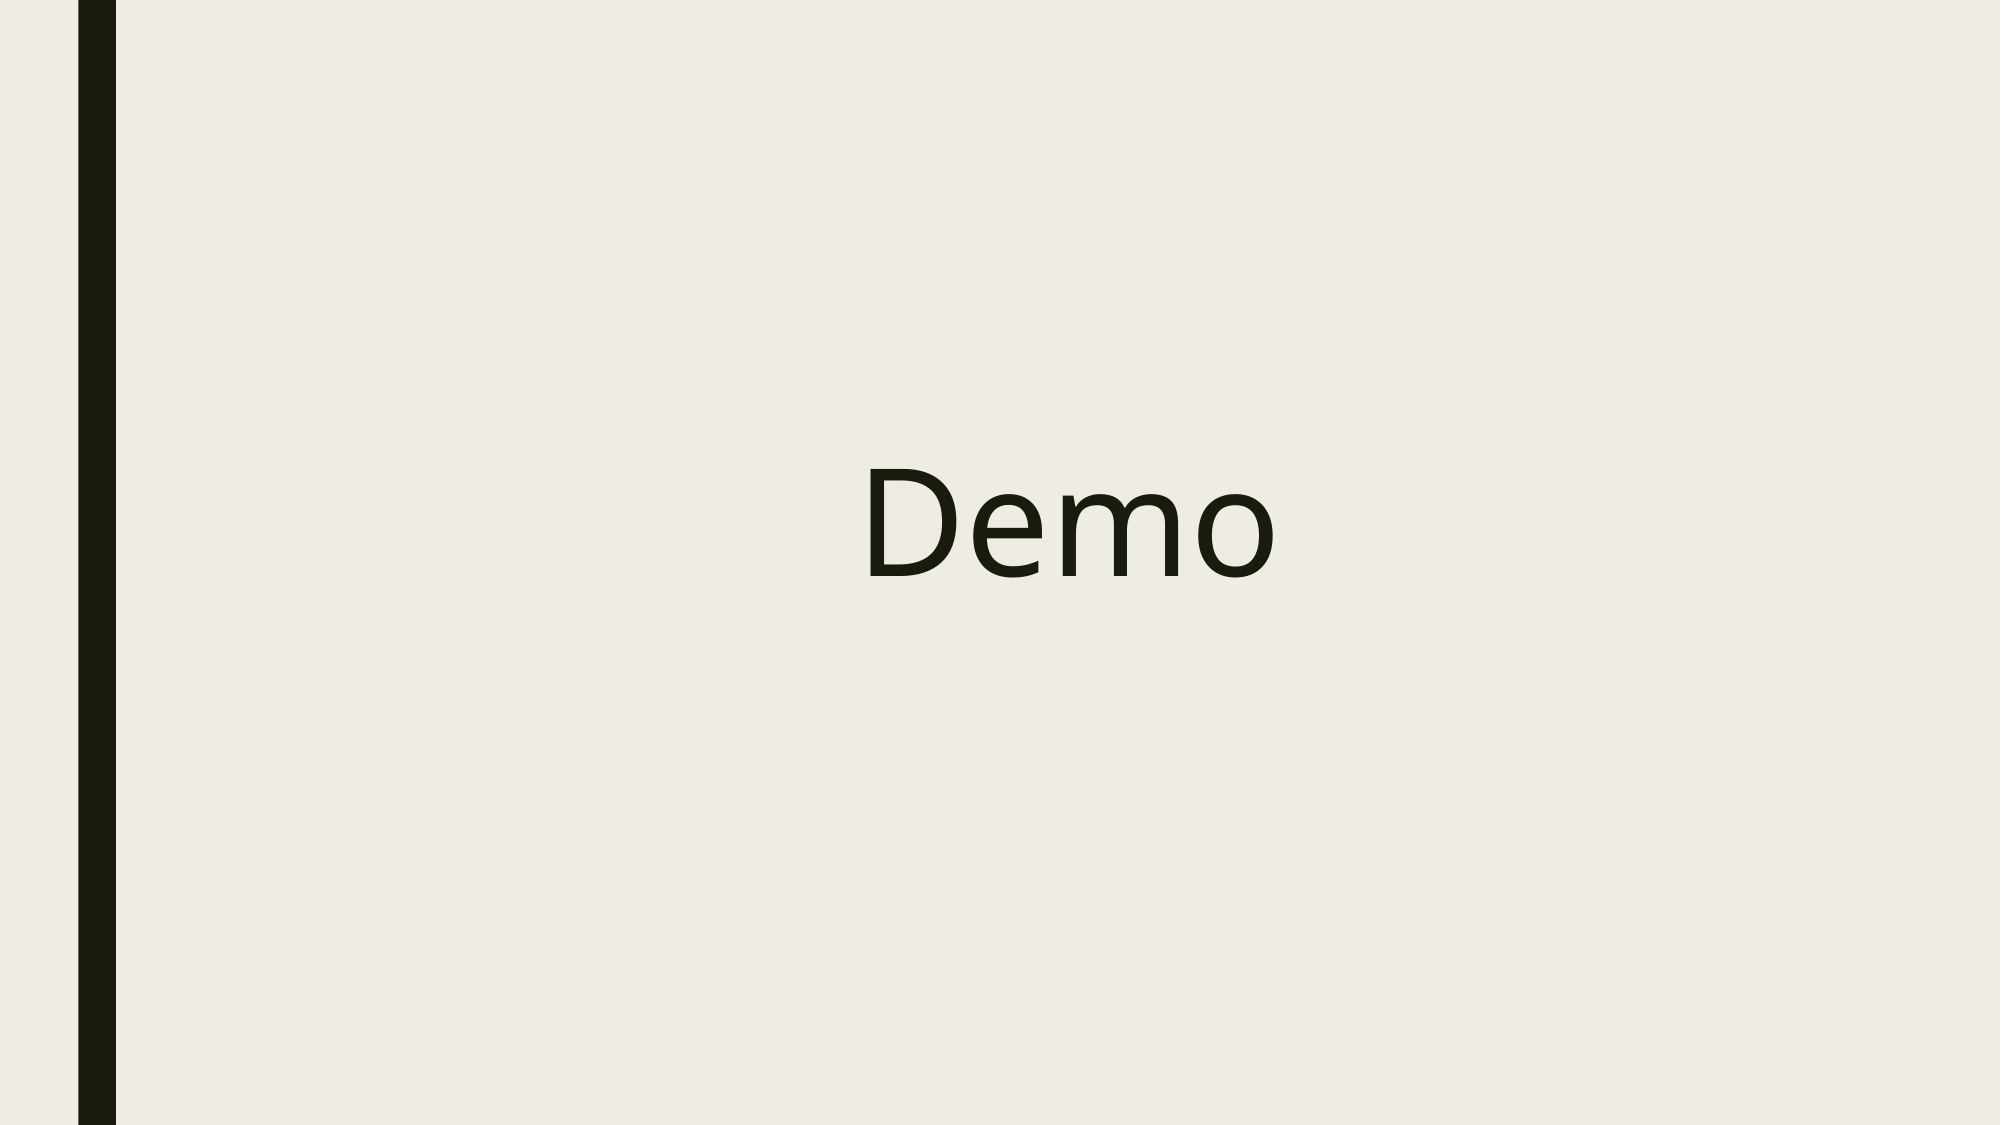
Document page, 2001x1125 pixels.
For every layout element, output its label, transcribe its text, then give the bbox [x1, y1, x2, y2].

title Demo [281, 440, 1857, 685]
